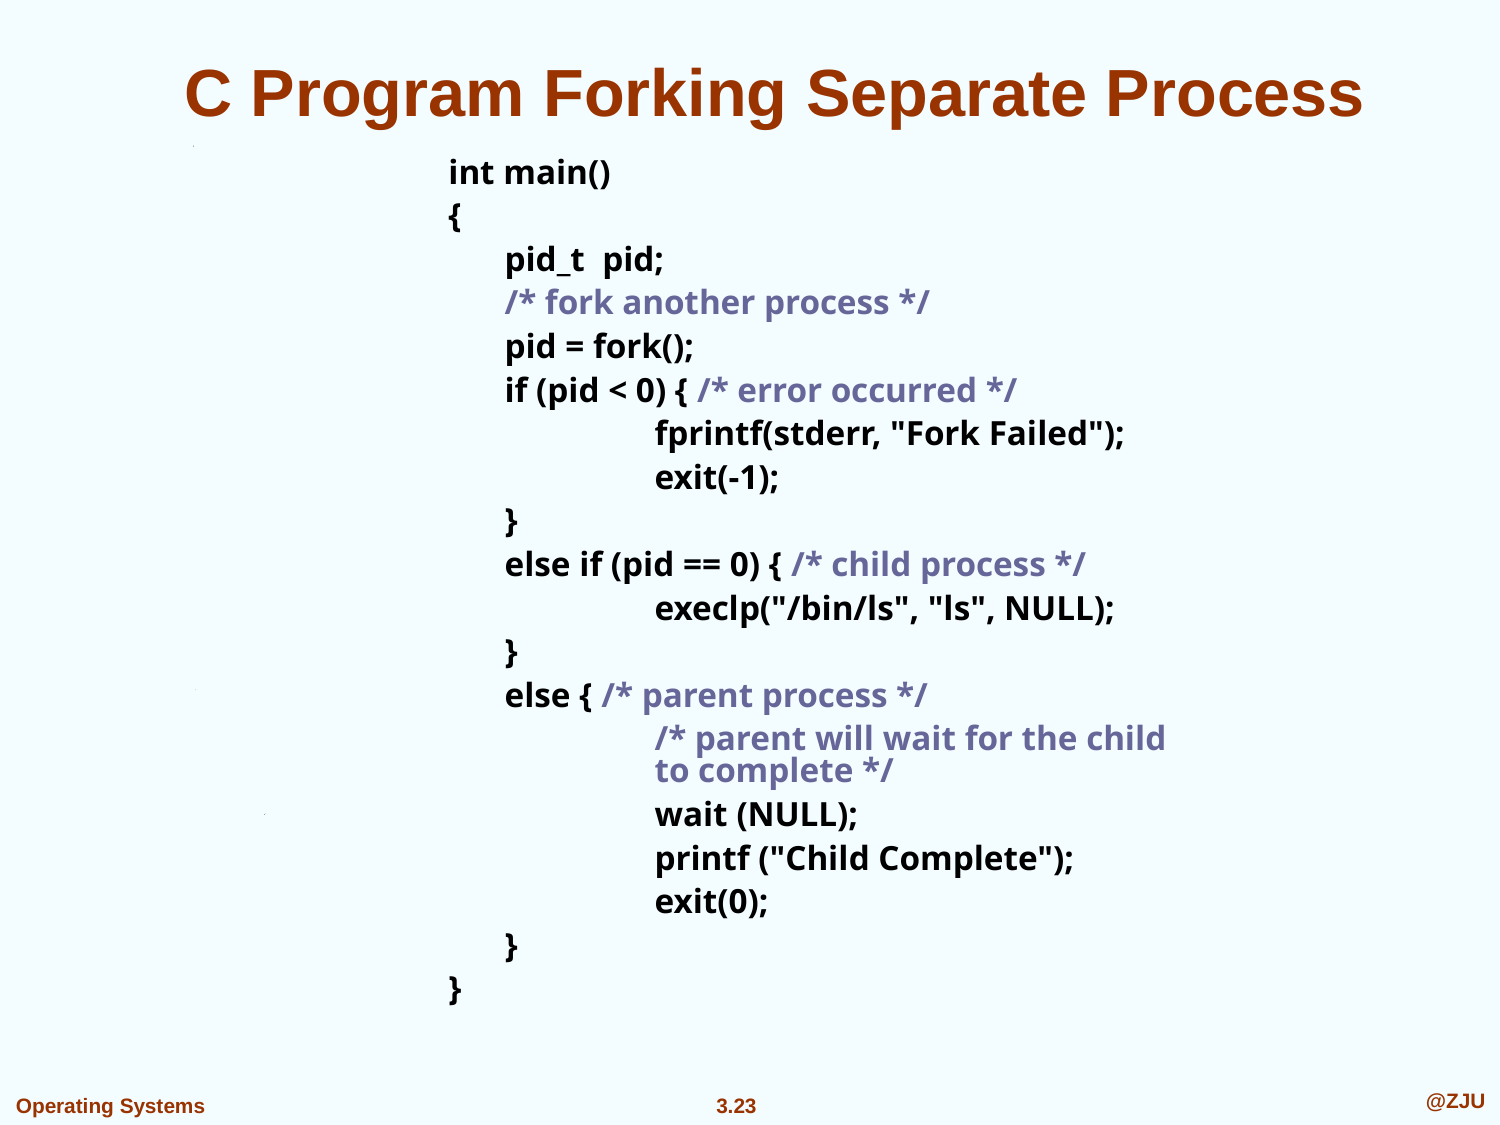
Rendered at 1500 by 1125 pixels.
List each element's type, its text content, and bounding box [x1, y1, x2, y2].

title C Program Forking Separate Process [112, 37, 1438, 138]
list int main() { pid_t pid; /* fork another process */ pid = fork(); if (pid < 0) { /* error occurred */ fprintf(stderr, "Fork Failed"); exit(-1); } else if (pid == 0) { /* child process */ execlp("/bin/ls", "ls", NULL); } else { /* parent process */ /* parent will wait for the child to complete */ wait (NULL); printf ("Child Complete"); exit(0); } } [433, 151, 1248, 1125]
